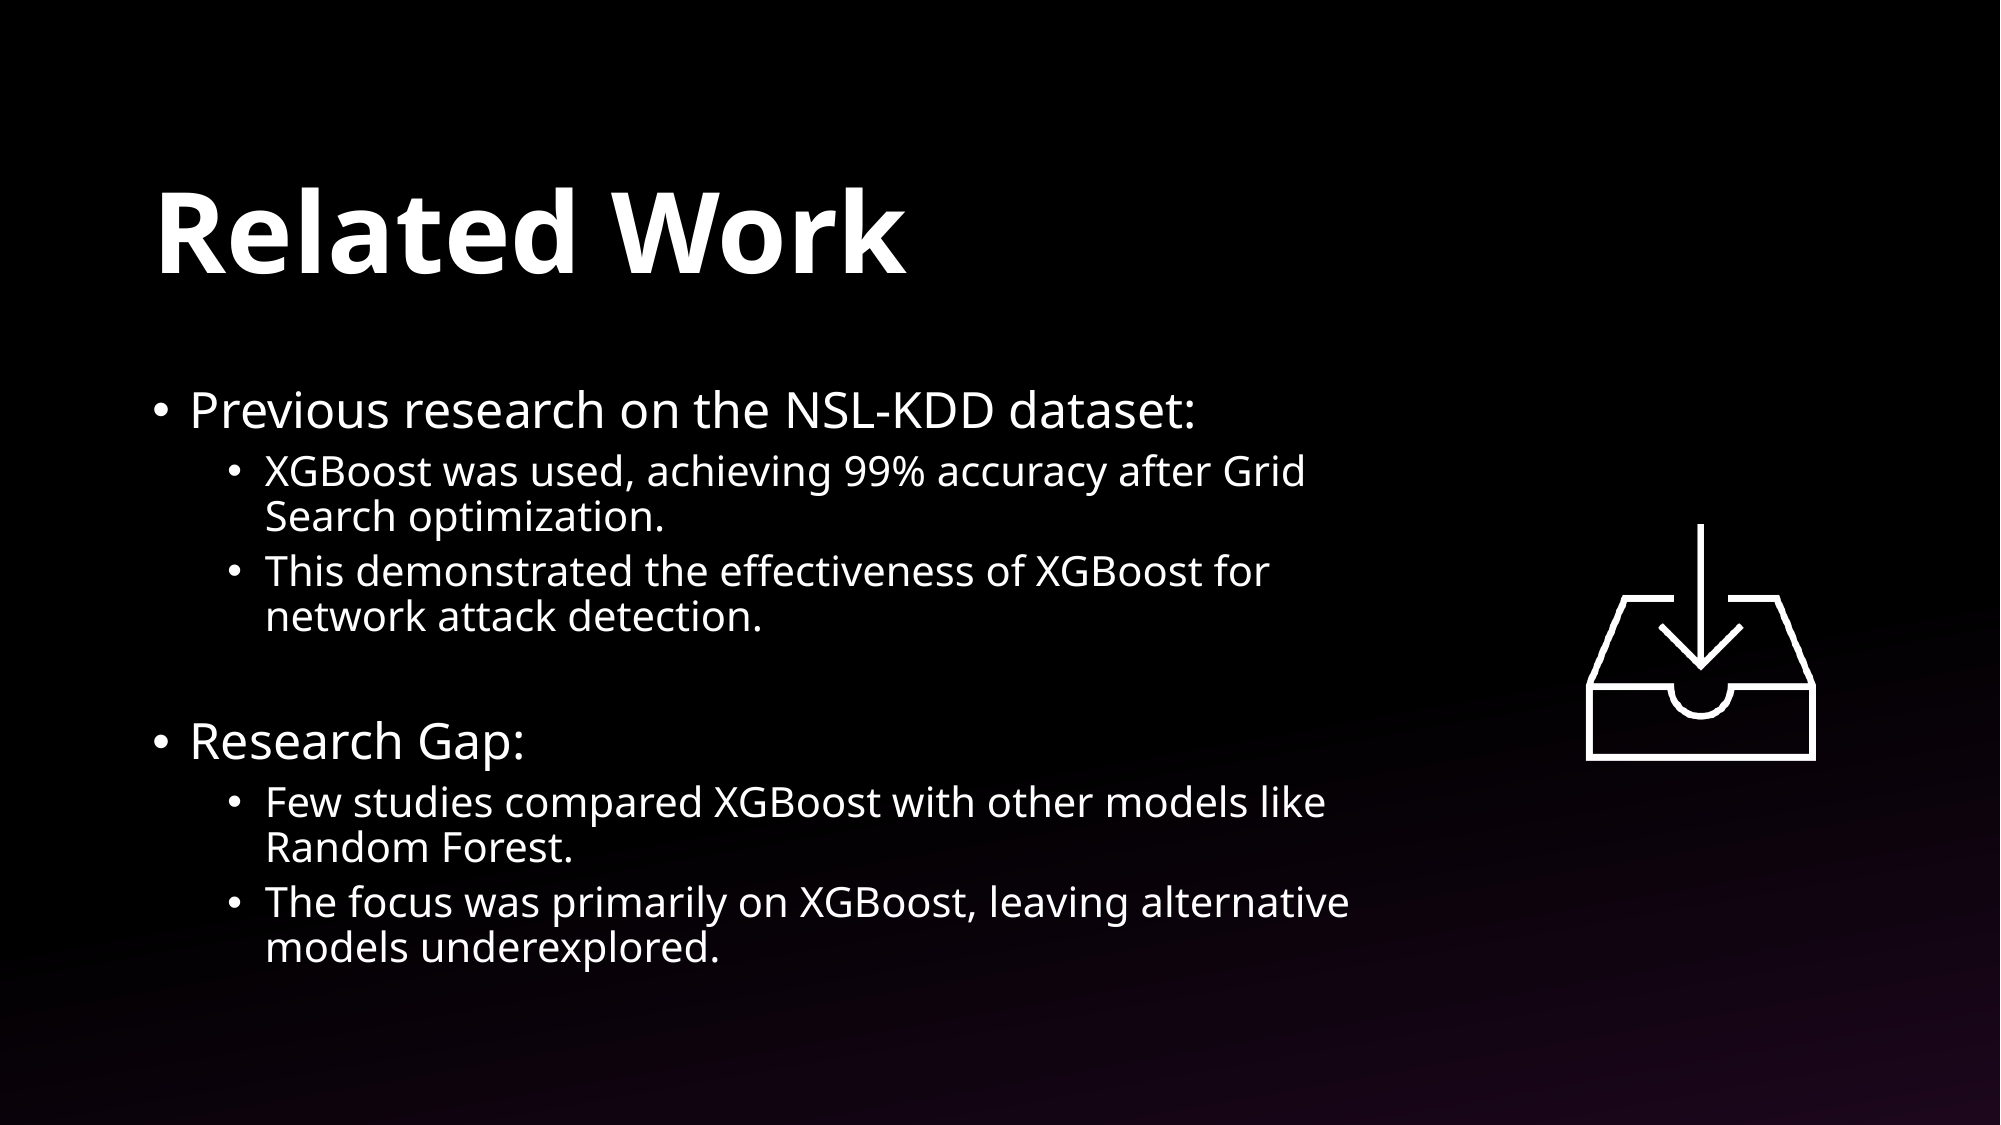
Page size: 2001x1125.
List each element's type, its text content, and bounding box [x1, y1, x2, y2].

title Related Work [137, 95, 1863, 379]
list Previous research on the NSL-KDD dataset: XGBoost was used, achieving 99% accuracy after Grid Search optimization. This demonstrated the effectiveness of XGBoost for network attack detection. Research Gap: Few studies compared XGBoost with other models like Random Forest. The focus was primarily on XGBoost, leaving alternative models underexplored. [137, 378, 1446, 1009]
picture [1537, 476, 1863, 802]
